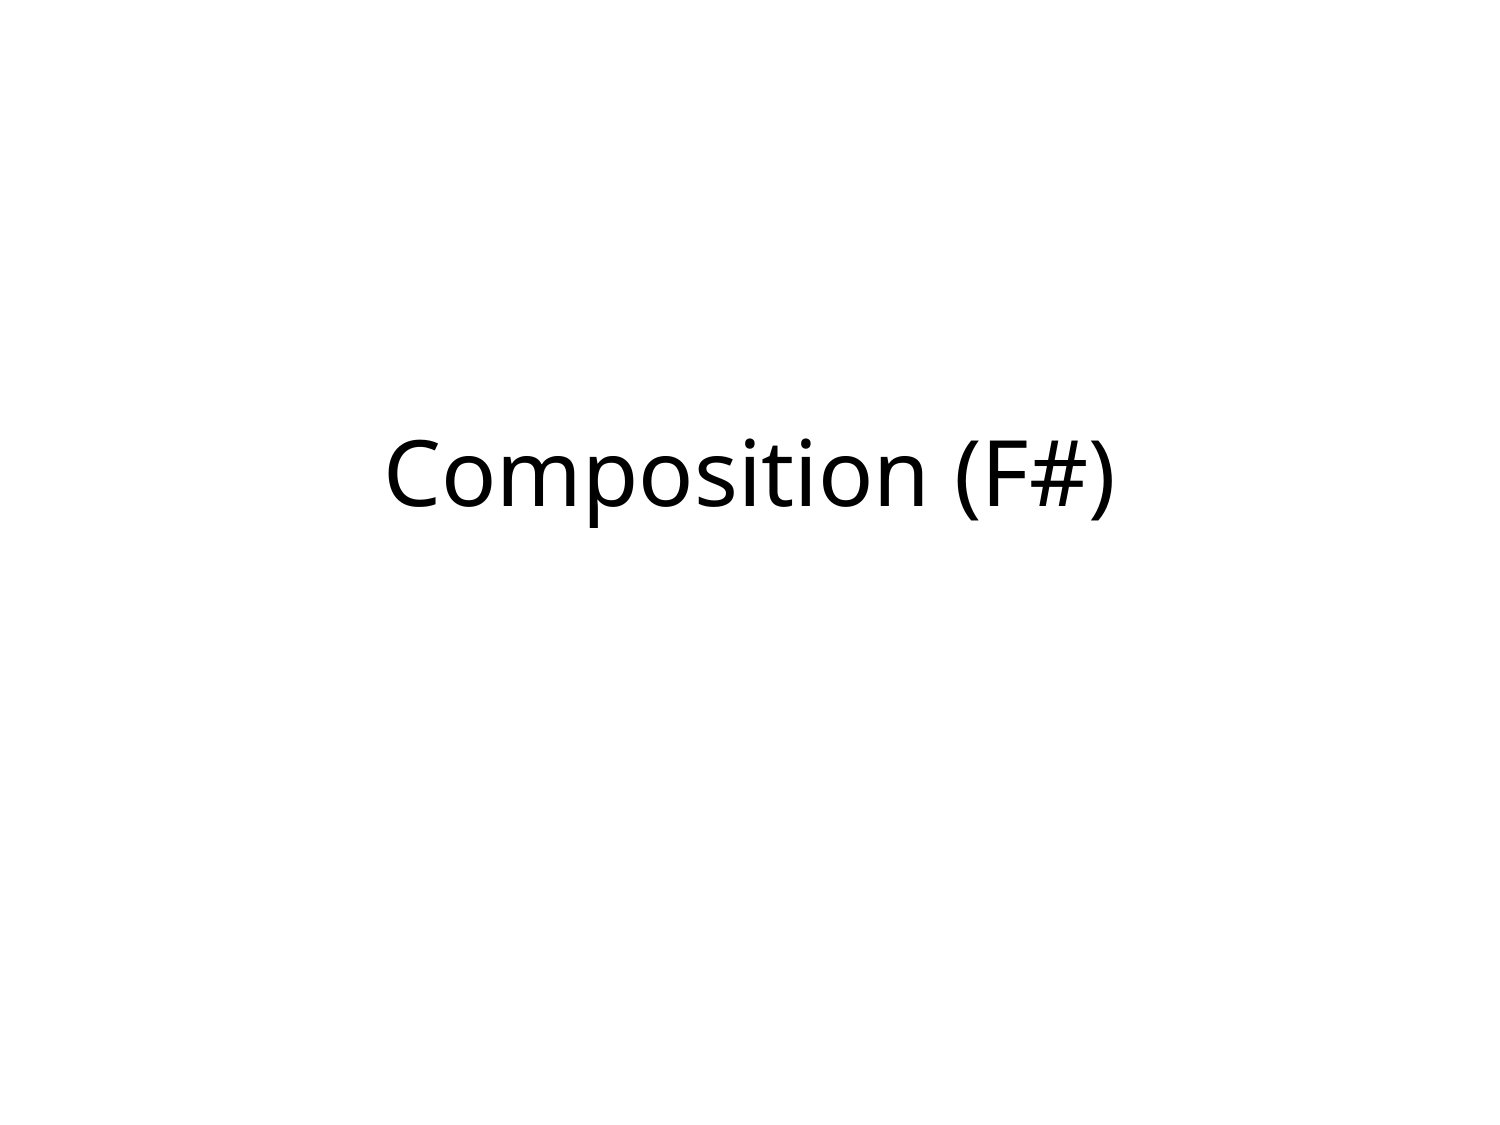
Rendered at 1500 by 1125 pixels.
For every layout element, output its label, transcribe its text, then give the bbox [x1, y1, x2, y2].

title Composition (F#) [112, 349, 1388, 591]
